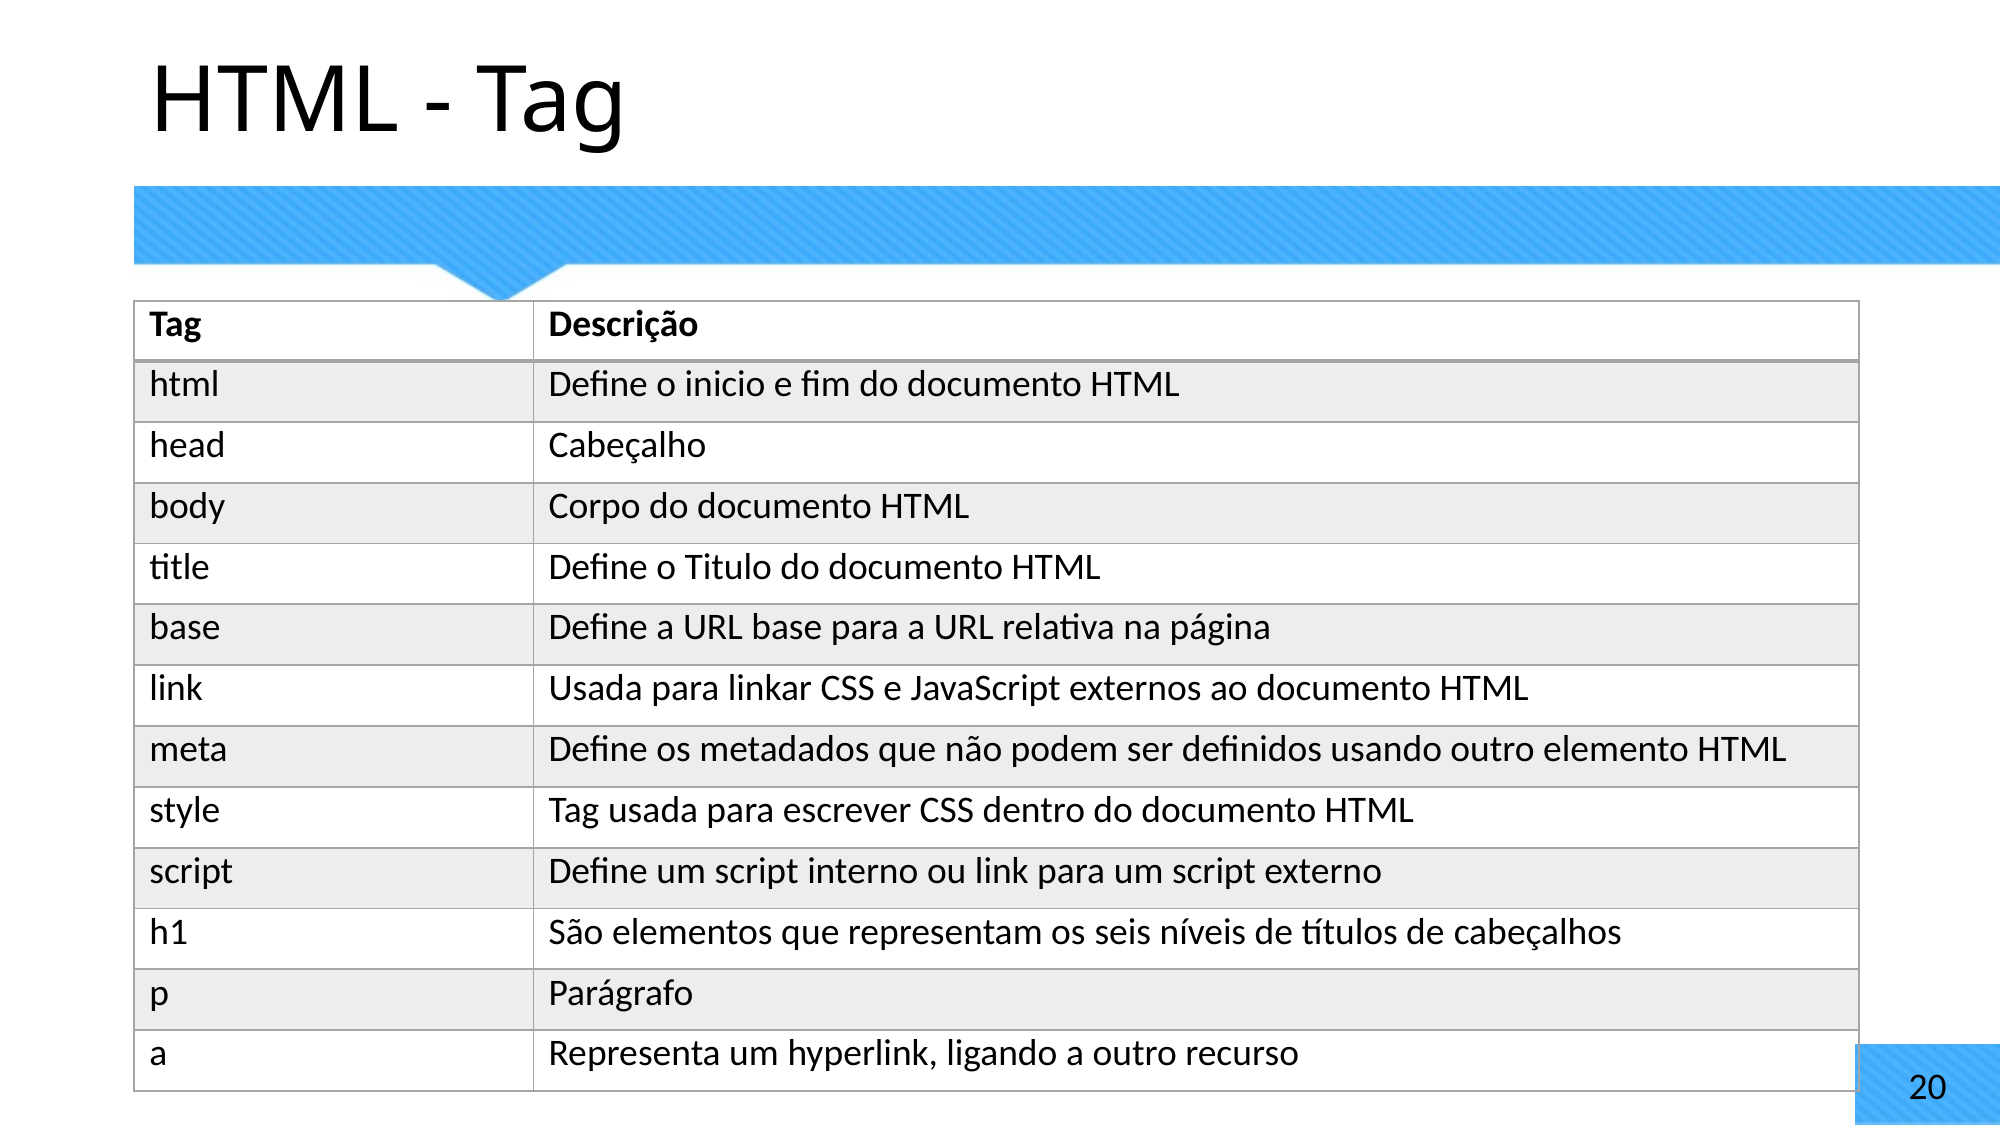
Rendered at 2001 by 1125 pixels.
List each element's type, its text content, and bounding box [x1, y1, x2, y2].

picture [134, 186, 2000, 301]
table_cell Representa um hyperlink, ligando a outro recurso [534, 1031, 1858, 1090]
table_cell script [135, 849, 533, 908]
table_cell html [135, 363, 533, 421]
table_header Tag [135, 302, 533, 359]
table_cell h1 [135, 909, 533, 968]
table_cell Define o inicio e fim do documento HTML [534, 363, 1858, 421]
table_cell Define o Titulo do documento HTML [534, 544, 1858, 603]
table_cell meta [135, 727, 533, 786]
table_cell Corpo do documento HTML [534, 484, 1858, 543]
table_cell body [135, 484, 533, 543]
table_cell Define um script interno ou link para um script externo [534, 849, 1858, 908]
table_cell style [135, 788, 533, 847]
table_cell p [135, 970, 533, 1029]
table_cell Tag usada para escrever CSS dentro do documento HTML [534, 788, 1858, 847]
title HTML - Tag [134, 22, 1551, 182]
table_header Descrição [534, 302, 1858, 359]
picture [1855, 1044, 2000, 1125]
table_cell head [135, 423, 533, 482]
table_cell Cabeçalho [534, 423, 1858, 482]
table_cell link [135, 666, 533, 725]
table_cell Define a URL base para a URL relativa na página [534, 605, 1858, 664]
table_cell a [135, 1031, 533, 1090]
table_cell Parágrafo [534, 970, 1858, 1029]
table_cell title [135, 544, 533, 603]
table_cell Usada para linkar CSS e JavaScript externos ao documento HTML [534, 666, 1858, 725]
table_cell Define os metadados que não podem ser definidos usando outro elemento HTML [534, 727, 1858, 786]
table_cell São elementos que representam os seis níveis de títulos de cabeçalhos [534, 909, 1858, 968]
table_cell base [135, 605, 533, 664]
